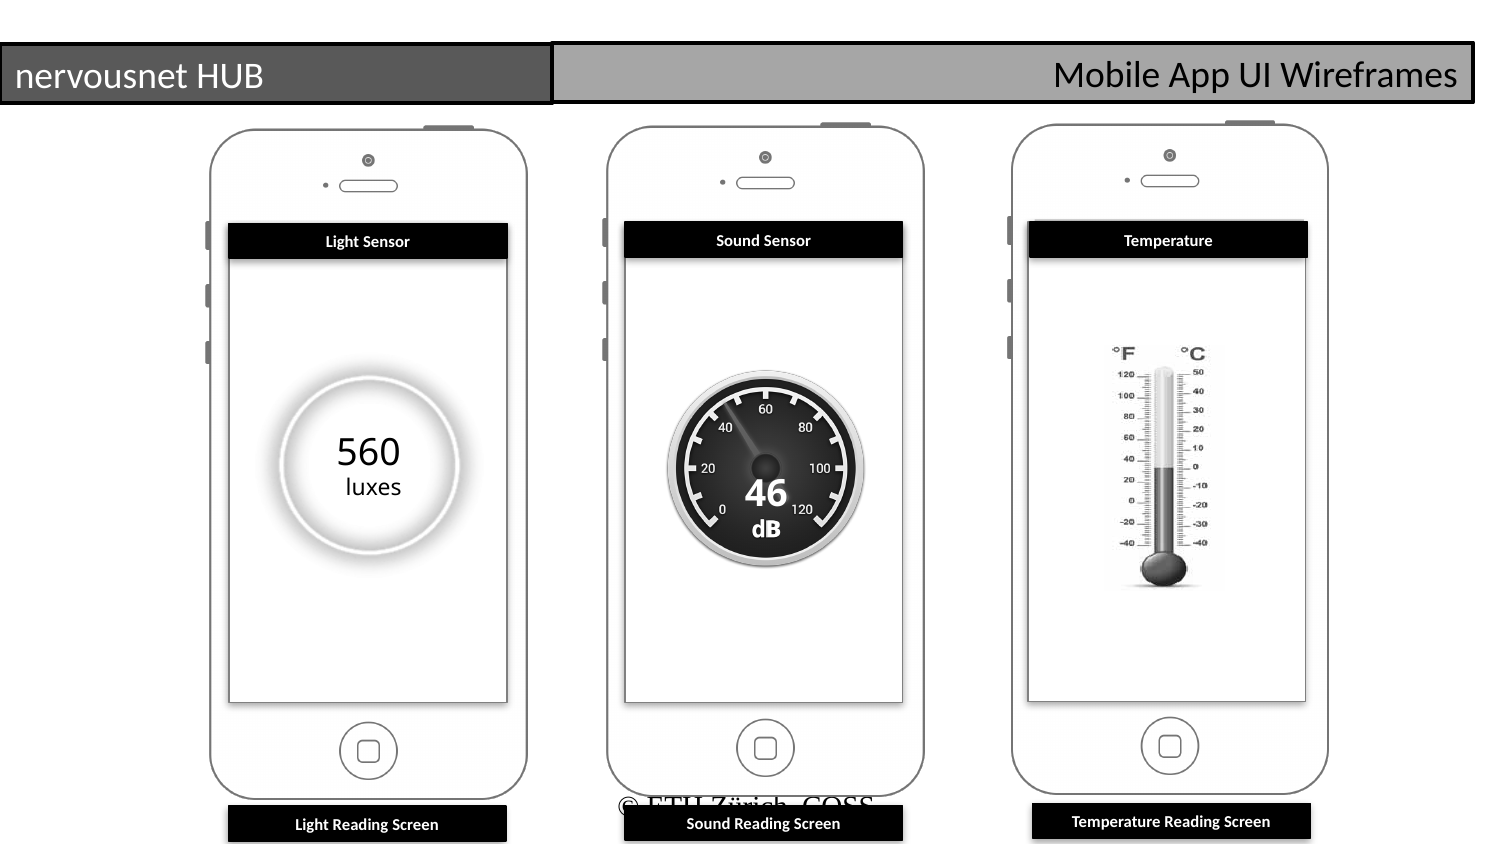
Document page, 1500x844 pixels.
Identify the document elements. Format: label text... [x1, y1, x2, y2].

picture [155, 80, 1379, 844]
text_box nervousnet HUB [0, 42, 550, 105]
text_box Mobile App UI Wireframes [550, 41, 1475, 104]
